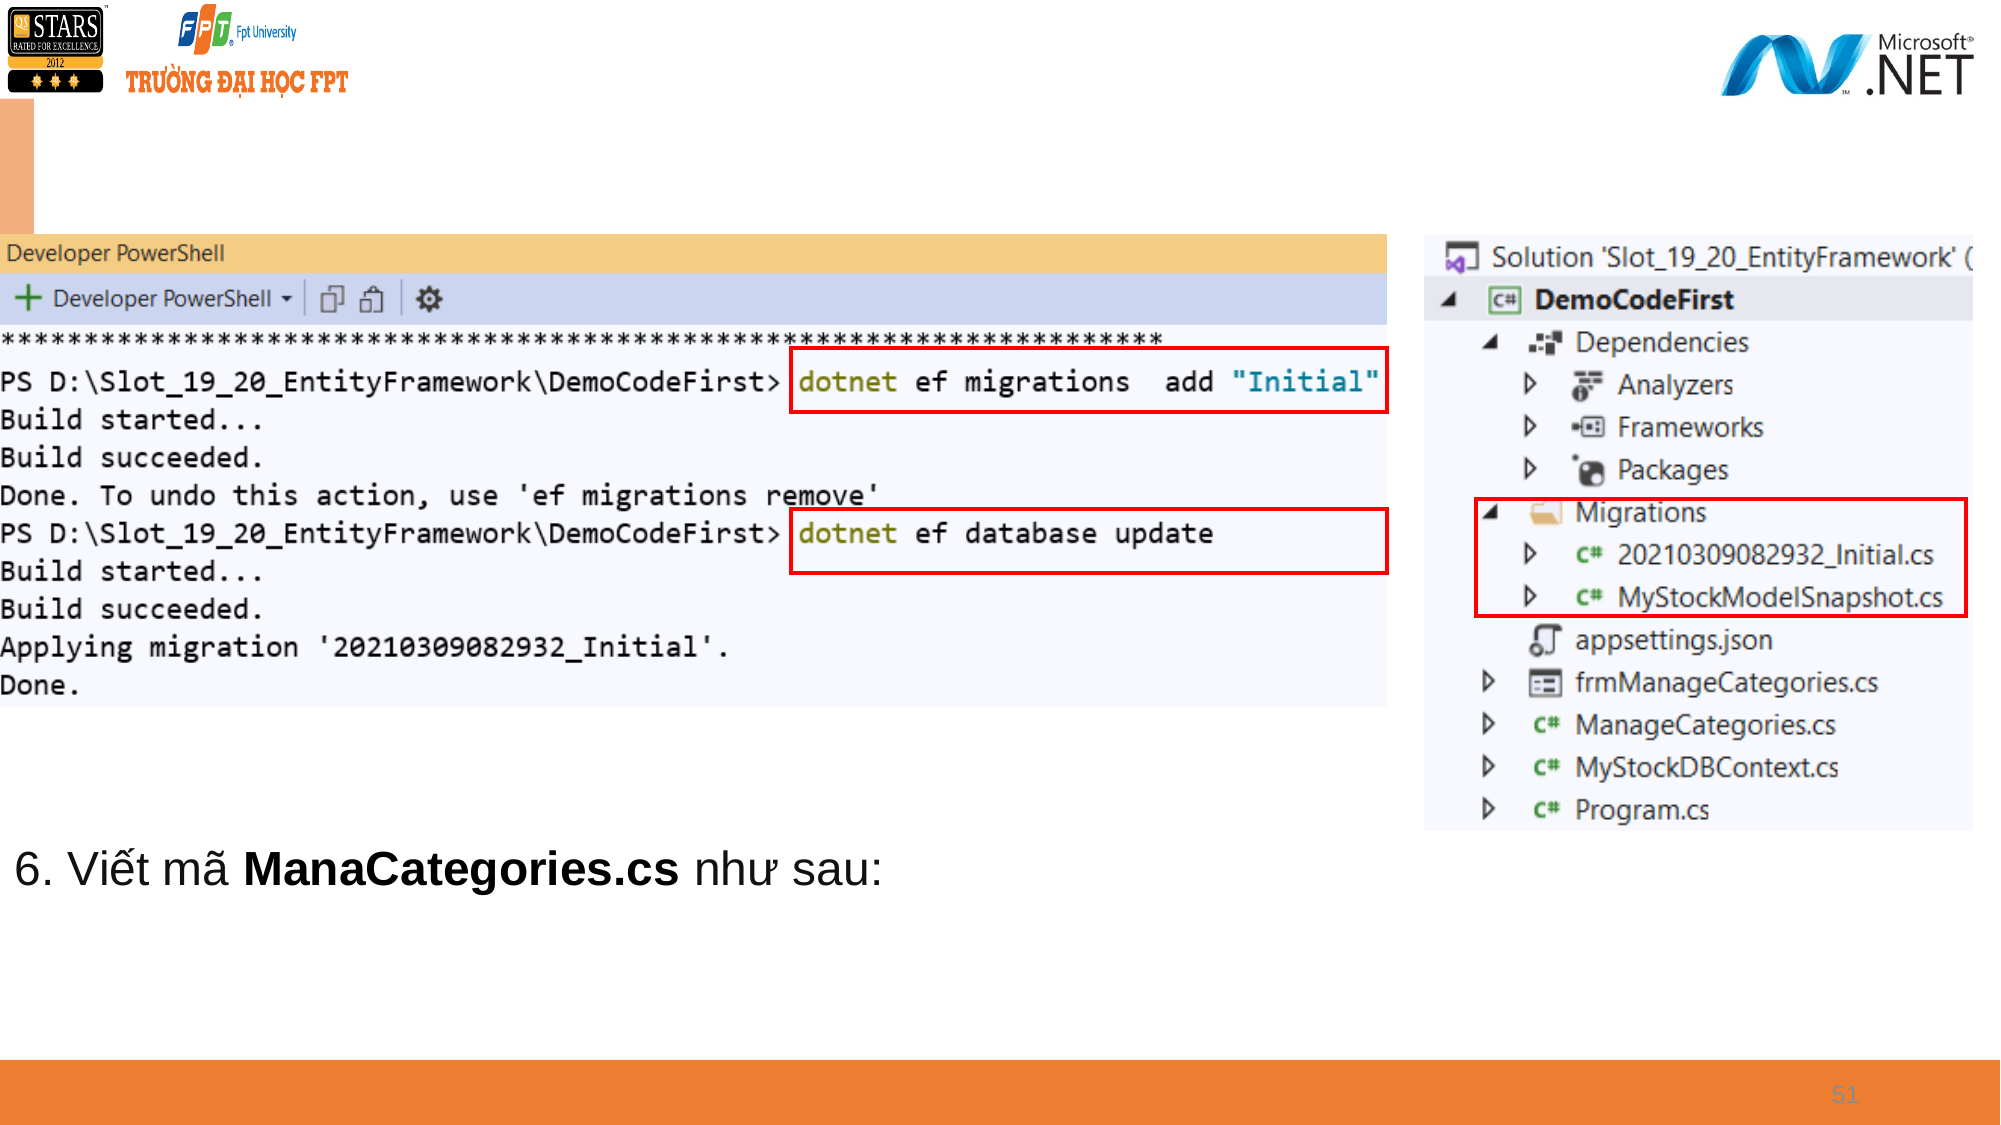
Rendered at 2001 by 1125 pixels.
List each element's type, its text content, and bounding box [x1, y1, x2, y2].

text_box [0, 234, 1387, 707]
slide_number 51 [1424, 1063, 1875, 1123]
text_box 6. Viết mã ManaCategories.cs như sau: [0, 830, 1113, 903]
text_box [1424, 234, 1973, 831]
picture [1685, 0, 2001, 129]
